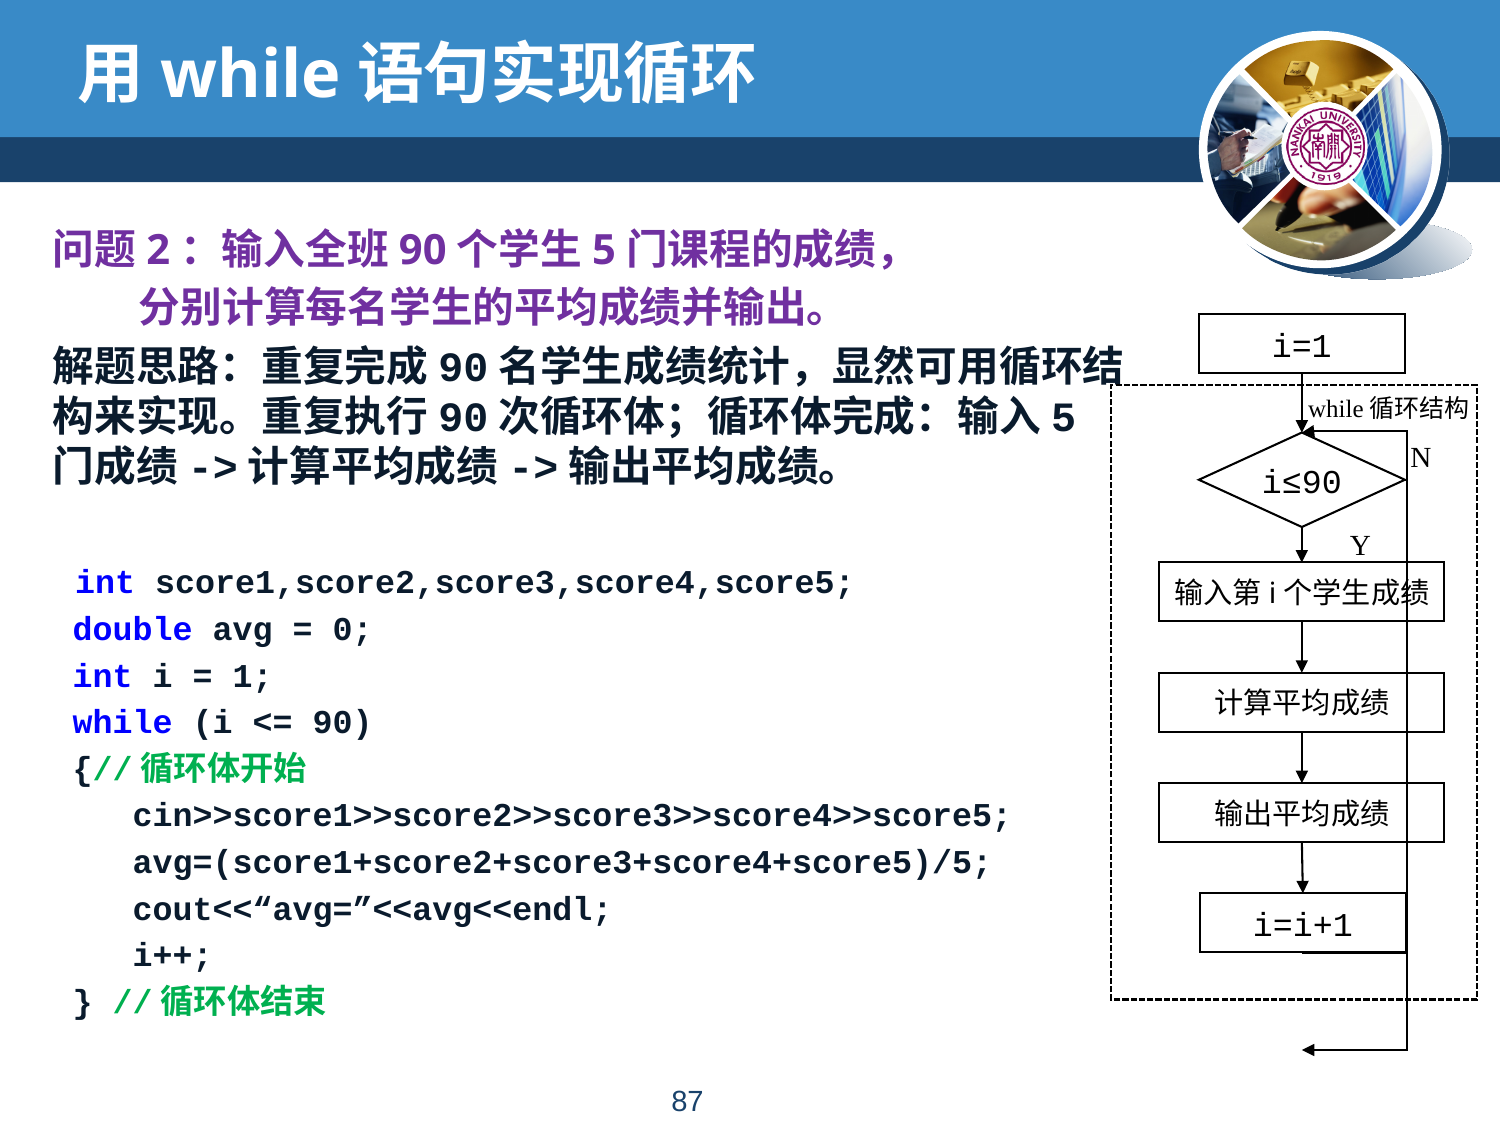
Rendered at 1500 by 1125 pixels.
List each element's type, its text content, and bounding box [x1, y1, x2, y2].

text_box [1110, 385, 1500, 1000]
title 用while语句实现循环 [62, 24, 1275, 118]
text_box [1159, 1000, 1447, 1050]
slide_number 86 [512, 1074, 863, 1114]
list 问题2：输入全班90个学生5门课程的成绩， 分别计算每名学生的平均成绩并输出。 解题思路：重复完成90名学生成绩统计，显然可用循环结构来实现。重复执行90次循环体；循环体完成：输入5门成绩->计算平均成绩->输出平均成绩。 int score1,score2,score3,score4,score5; double avg = 0; int i = 1; while (i <= 90) {//循环体开始 cin>>score1>>score2>>score3>>score4>>score5; avg=(score1+score2+score3+score4+score5)/5; cout<<“avg=”<<avg<<endl; i++; } //循环体结束 [37, 215, 1140, 1012]
picture [1207, 40, 1433, 261]
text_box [1159, 314, 1447, 385]
